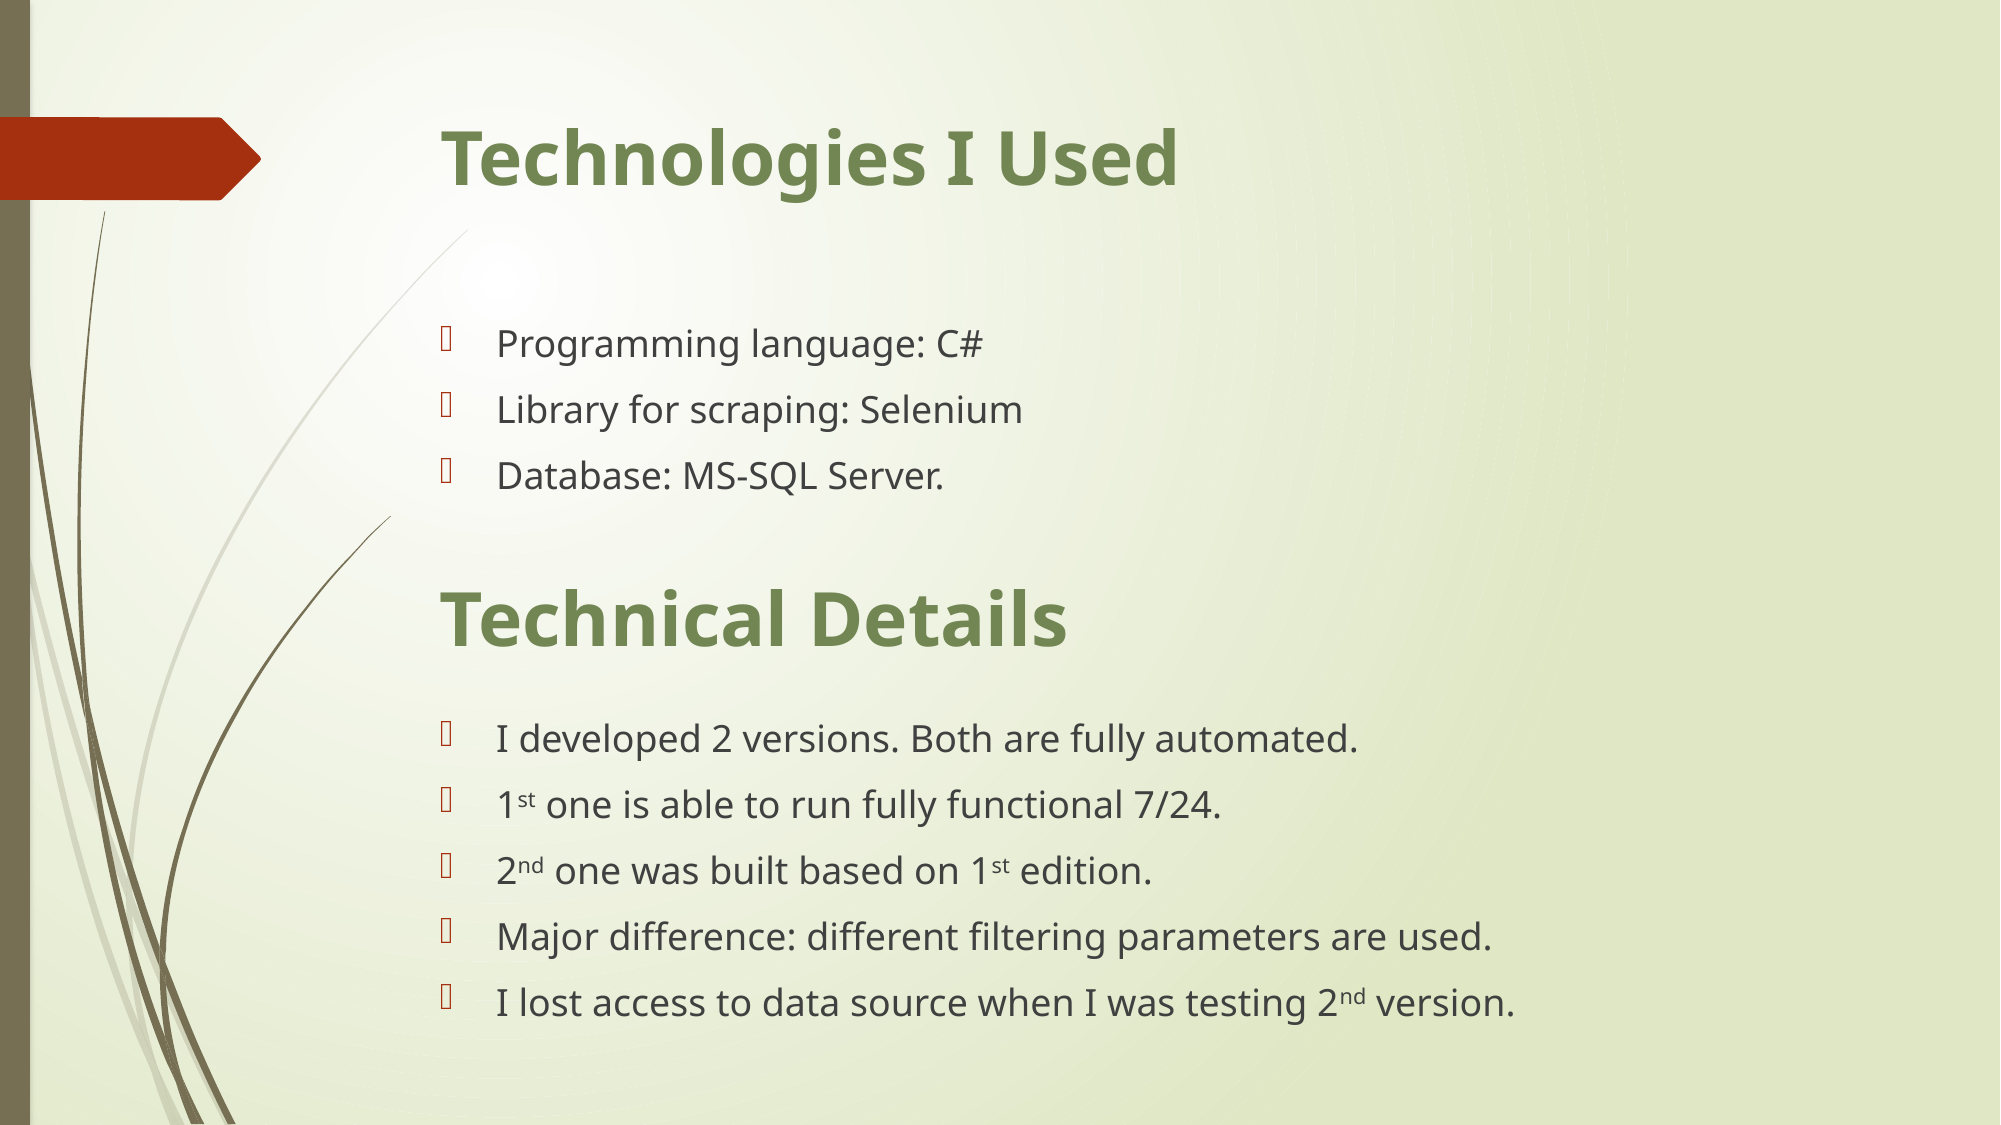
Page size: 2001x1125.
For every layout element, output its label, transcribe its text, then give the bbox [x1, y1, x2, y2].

title Technologies I Used [425, 102, 1888, 312]
list Programming language: C# Library for scraping: Selenium Database: MS-SQL Server. I developed 2 versions. Both are fully automated. 1st one is able to run fully functional 7/24. 2nd one was built based on 1st edition. Major difference: different filtering parameters are used. I lost access to data source when I was testing 2nd version. [424, 312, 1888, 1034]
text_box Technical Details [424, 563, 1887, 774]
